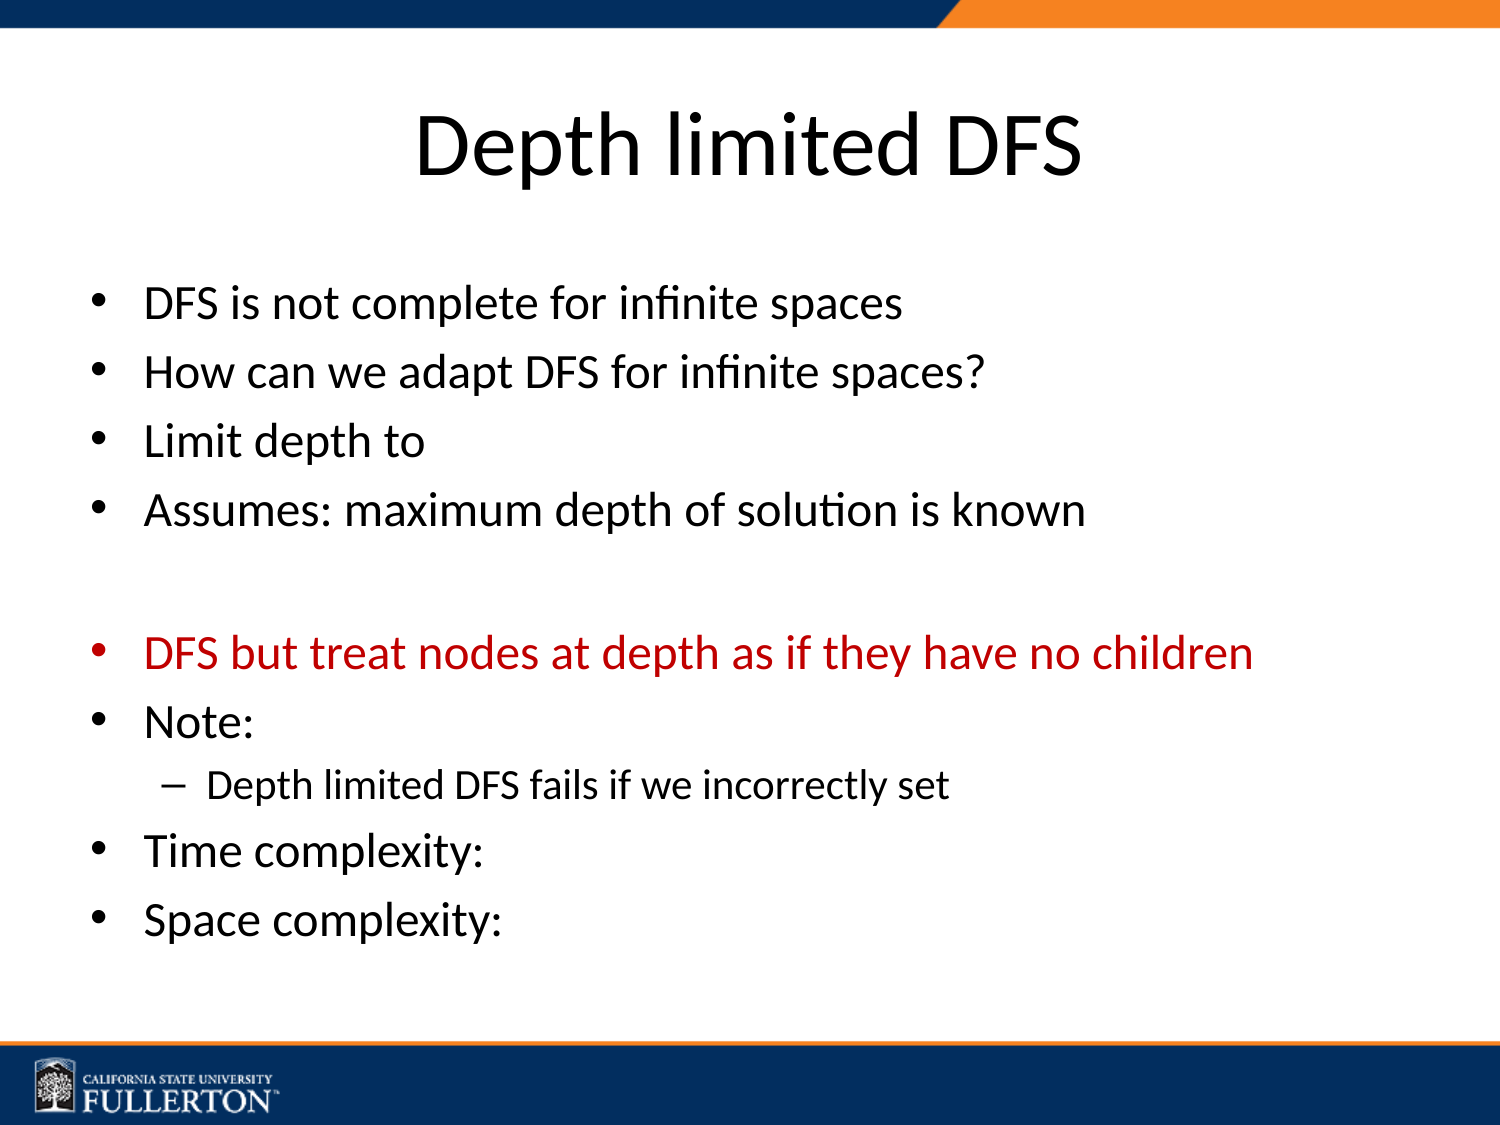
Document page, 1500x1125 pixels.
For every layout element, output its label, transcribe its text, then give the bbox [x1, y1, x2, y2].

title Depth limited DFS [75, 45, 1425, 233]
picture [0, 0, 1500, 1125]
